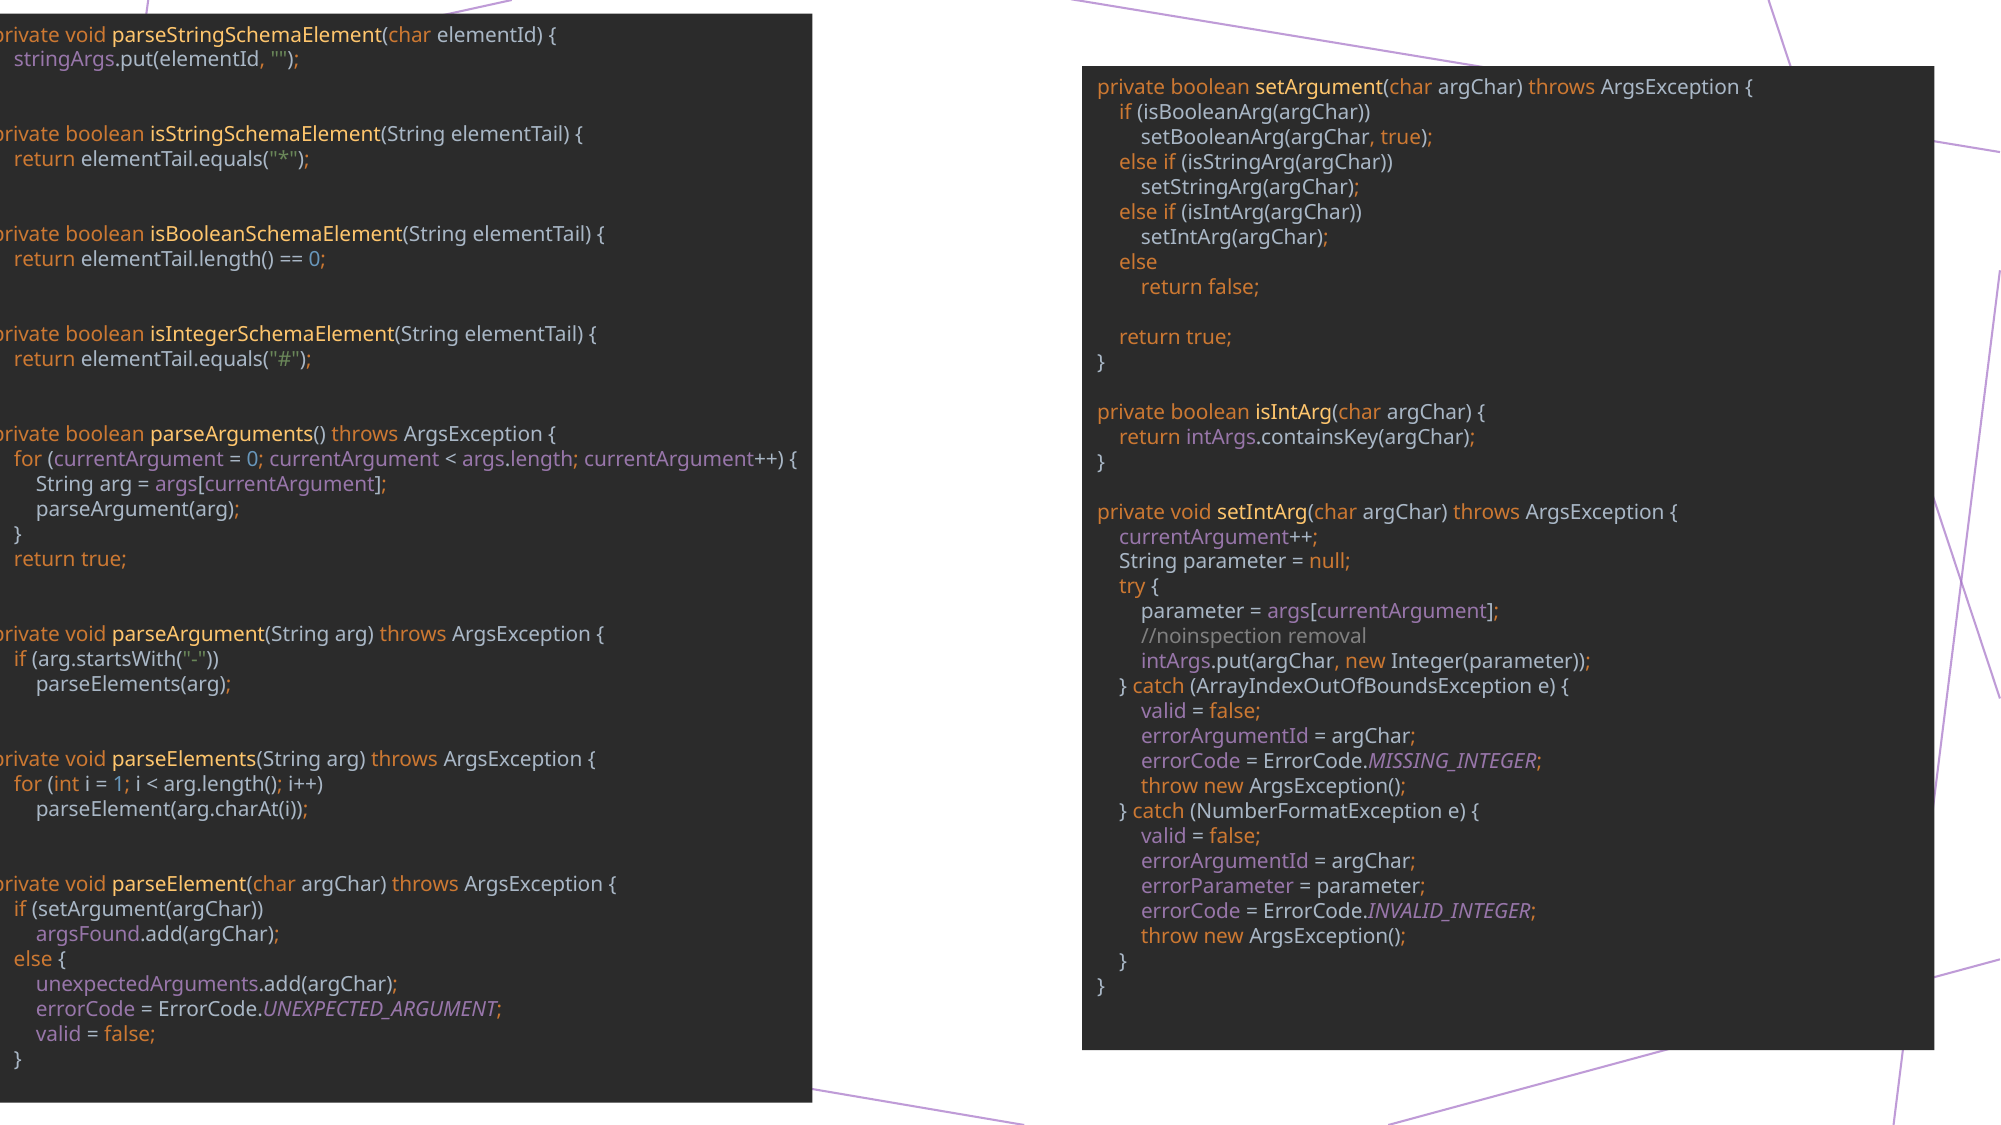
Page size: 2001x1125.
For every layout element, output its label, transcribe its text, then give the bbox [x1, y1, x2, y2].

text_box private boolean setArgument(char argChar) throws ArgsException { if (isBooleanArg(argChar)) setBooleanArg(argChar, true); else if (isStringArg(argChar)) setStringArg(argChar); else if (isIntArg(argChar)) setIntArg(argChar); else return false; return true; } private boolean isIntArg(char argChar) { return intArgs.containsKey(argChar); } private void setIntArg(char argChar) throws ArgsException { currentArgument++; String parameter = null; try { parameter = args[currentArgument]; //noinspection removal intArgs.put(argChar, new Integer(parameter)); } catch (ArrayIndexOutOfBoundsException e) { valid = false; errorArgumentId = argChar; errorCode = ErrorCode.MISSING_INTEGER; throw new ArgsException(); } catch (NumberFormatException e) { valid = false; errorArgumentId = argChar; errorParameter = parameter; errorCode = ErrorCode.INVALID_INTEGER; throw new ArgsException(); } } [1082, 66, 1935, 1051]
text_box private void parseStringSchemaElement(char elementId) { stringArgs.put(elementId, ""); } private boolean isStringSchemaElement(String elementTail) { return elementTail.equals("*"); } private boolean isBooleanSchemaElement(String elementTail) { return elementTail.length() == 0; } private boolean isIntegerSchemaElement(String elementTail) { return elementTail.equals("#"); } private boolean parseArguments() throws ArgsException { for (currentArgument = 0; currentArgument < args.length; currentArgument++) { String arg = args[currentArgument]; parseArgument(arg); } return true; } private void parseArgument(String arg) throws ArgsException { if (arg.startsWith("-")) parseElements(arg); } private void parseElements(String arg) throws ArgsException { for (int i = 1; i < arg.length(); i++) parseElement(arg.charAt(i)); } private void parseElement(char argChar) throws ArgsException { if (setArgument(argChar)) argsFound.add(argChar); else { unexpectedArguments.add(argChar); errorCode = ErrorCode.UNEXPECTED_ARGUMENT; valid = false; } } [0, 13, 813, 1103]
